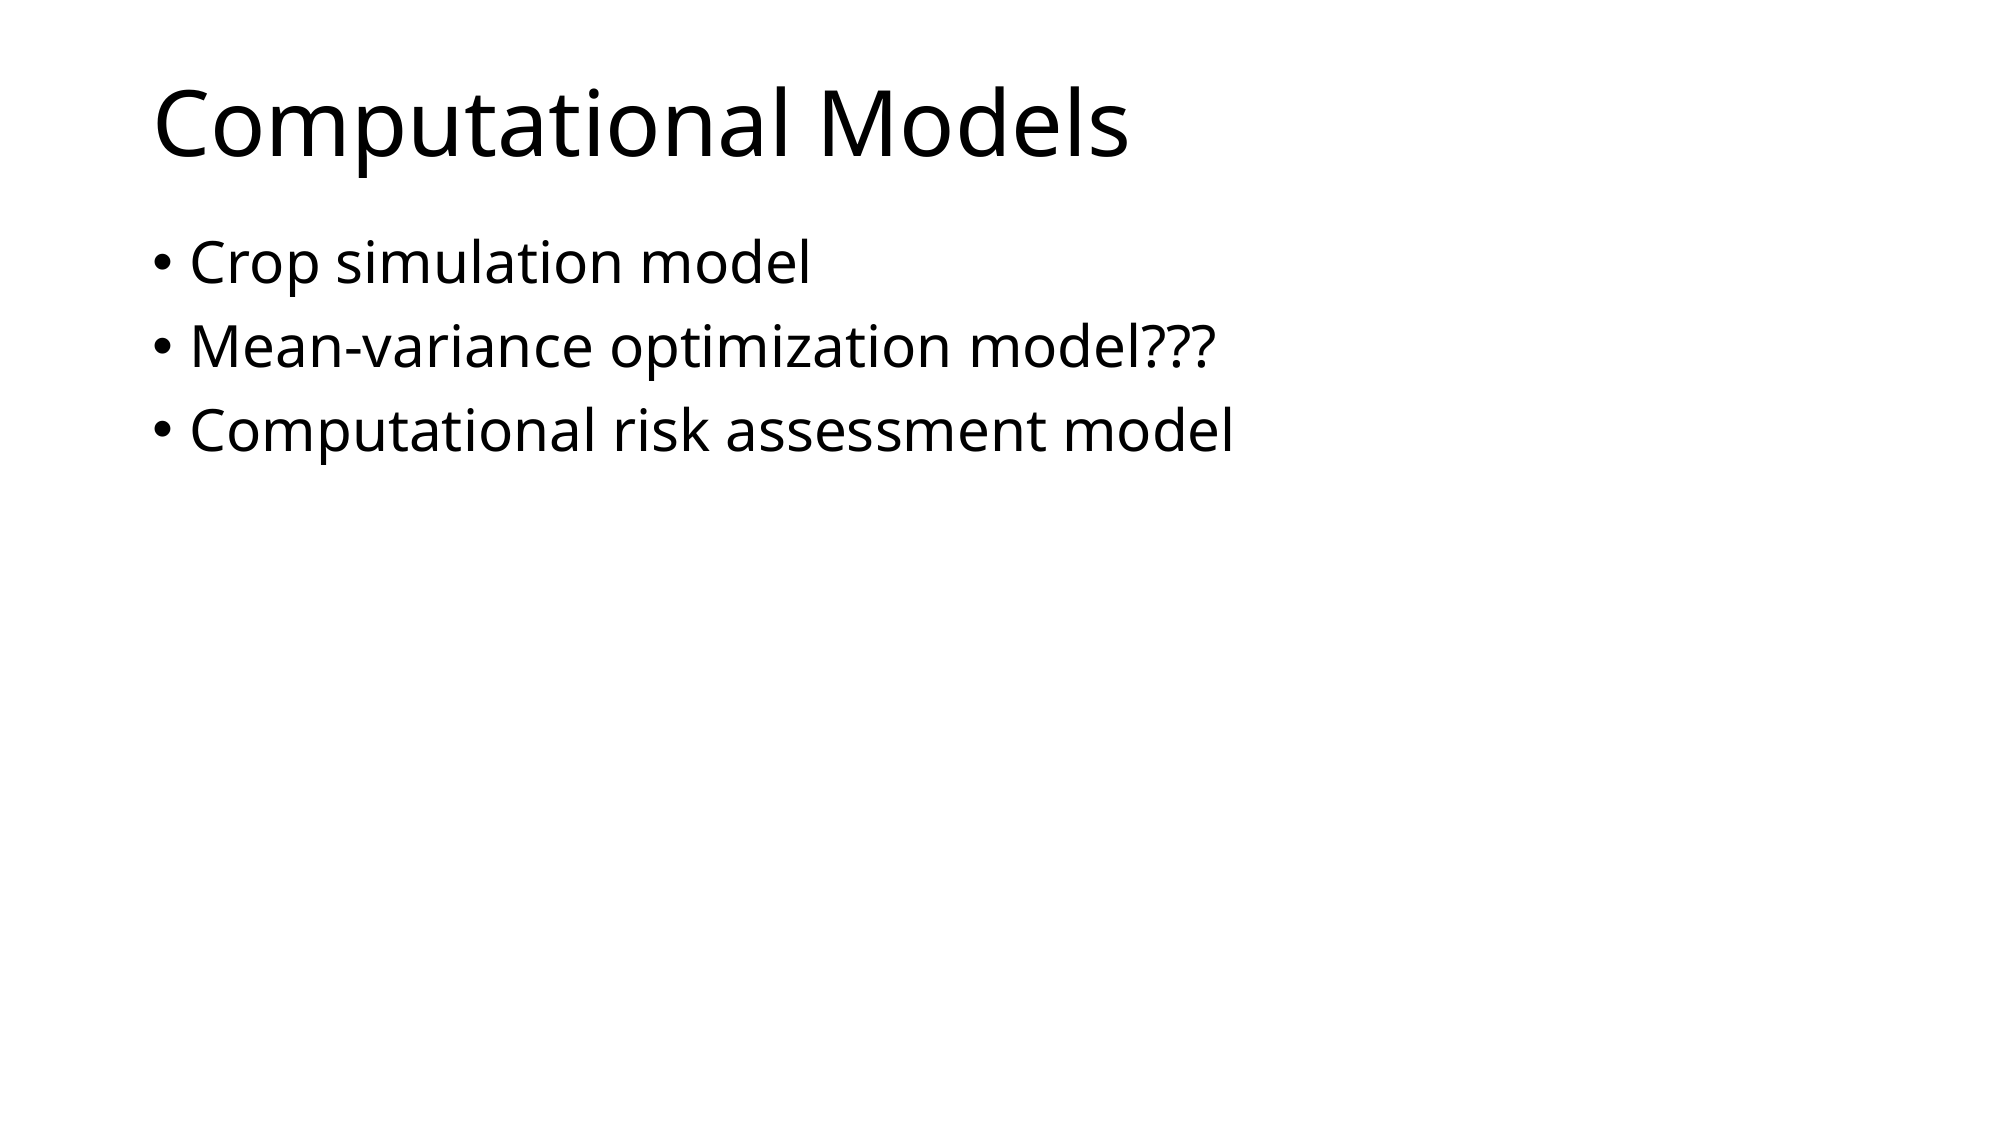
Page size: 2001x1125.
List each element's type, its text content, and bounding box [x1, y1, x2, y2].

title Computational Models [137, 59, 1863, 194]
list Crop simulation model Mean-variance optimization model??? Computational risk assessment model [137, 225, 1917, 1014]
